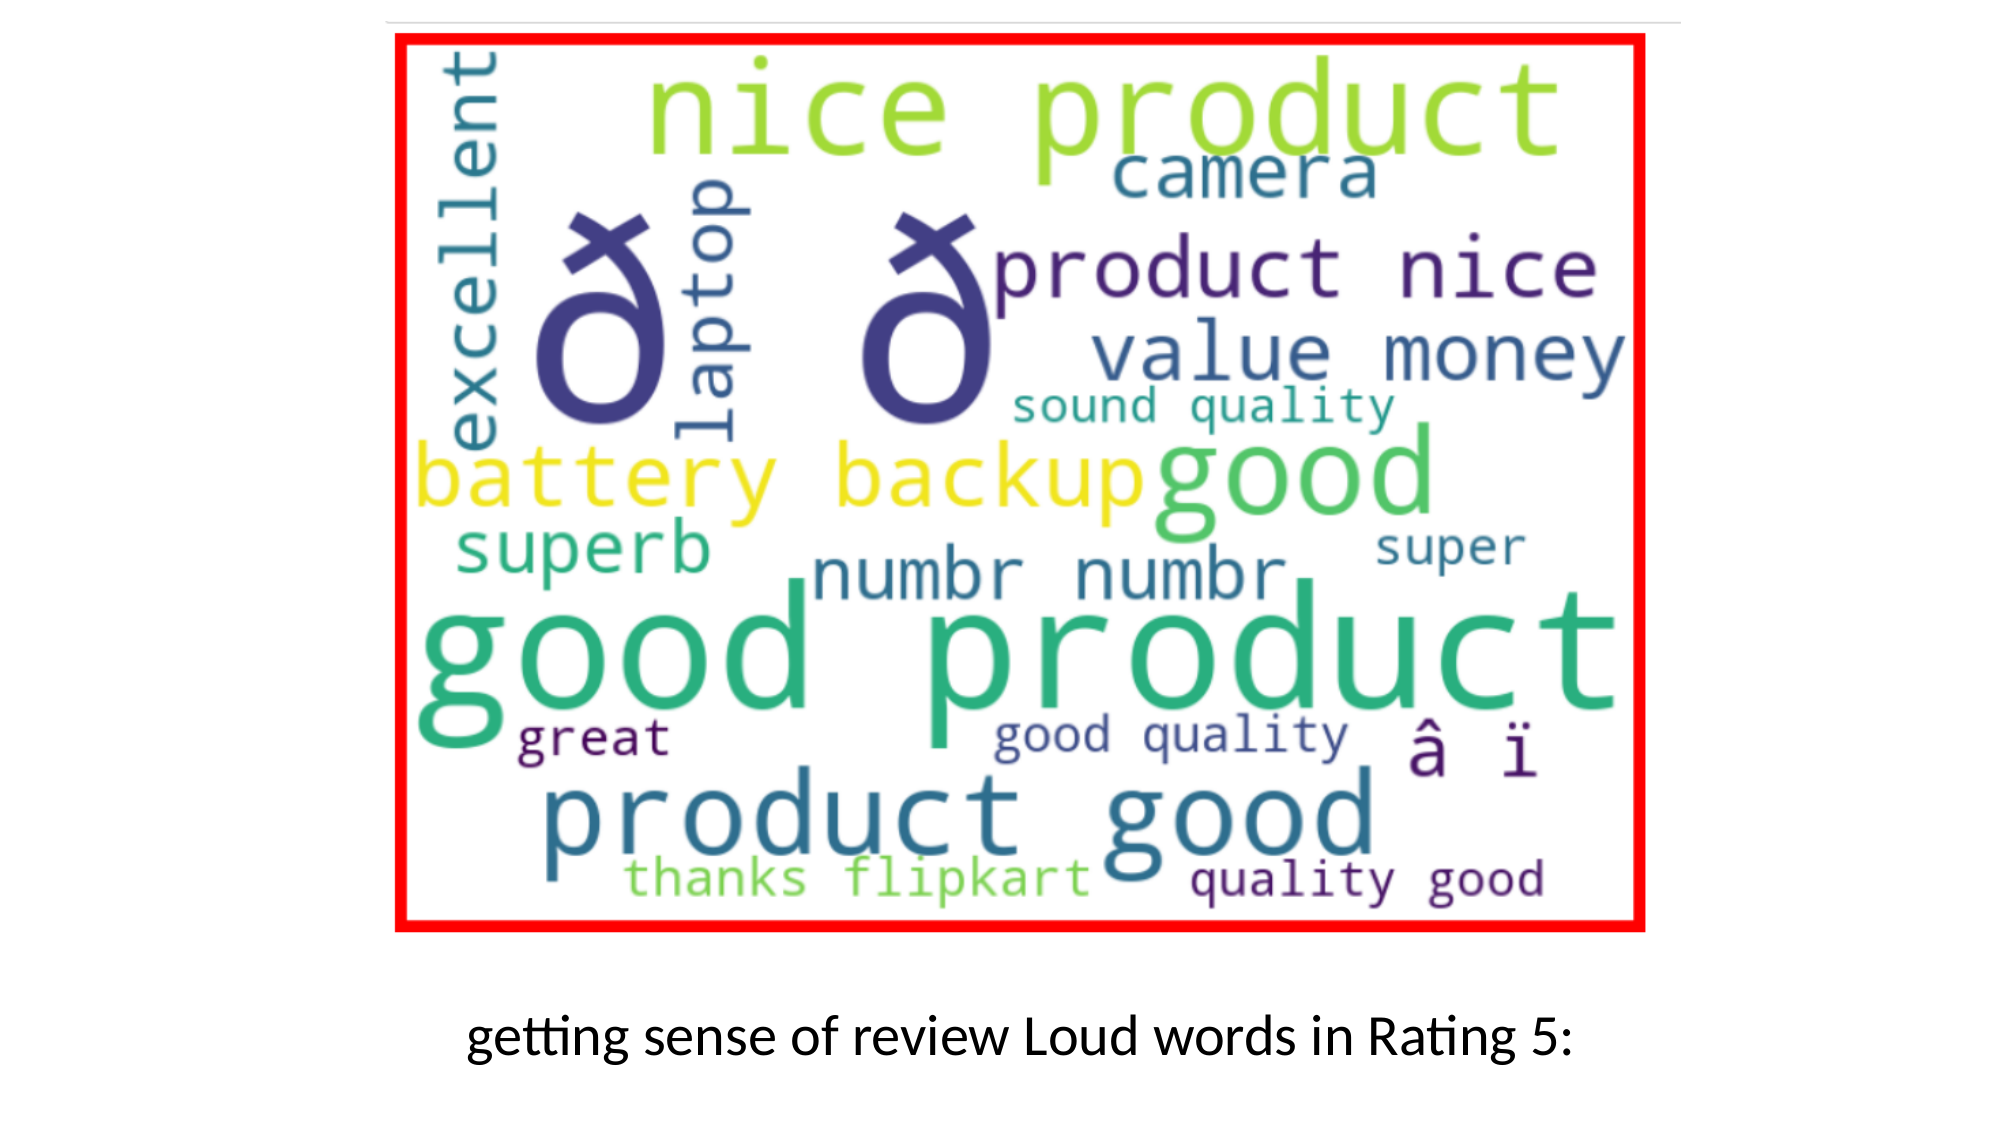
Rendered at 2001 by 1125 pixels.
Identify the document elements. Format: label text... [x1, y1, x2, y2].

picture [356, 21, 1681, 946]
text_box getting sense of review Loud words in Rating 5: [451, 989, 1760, 1074]
